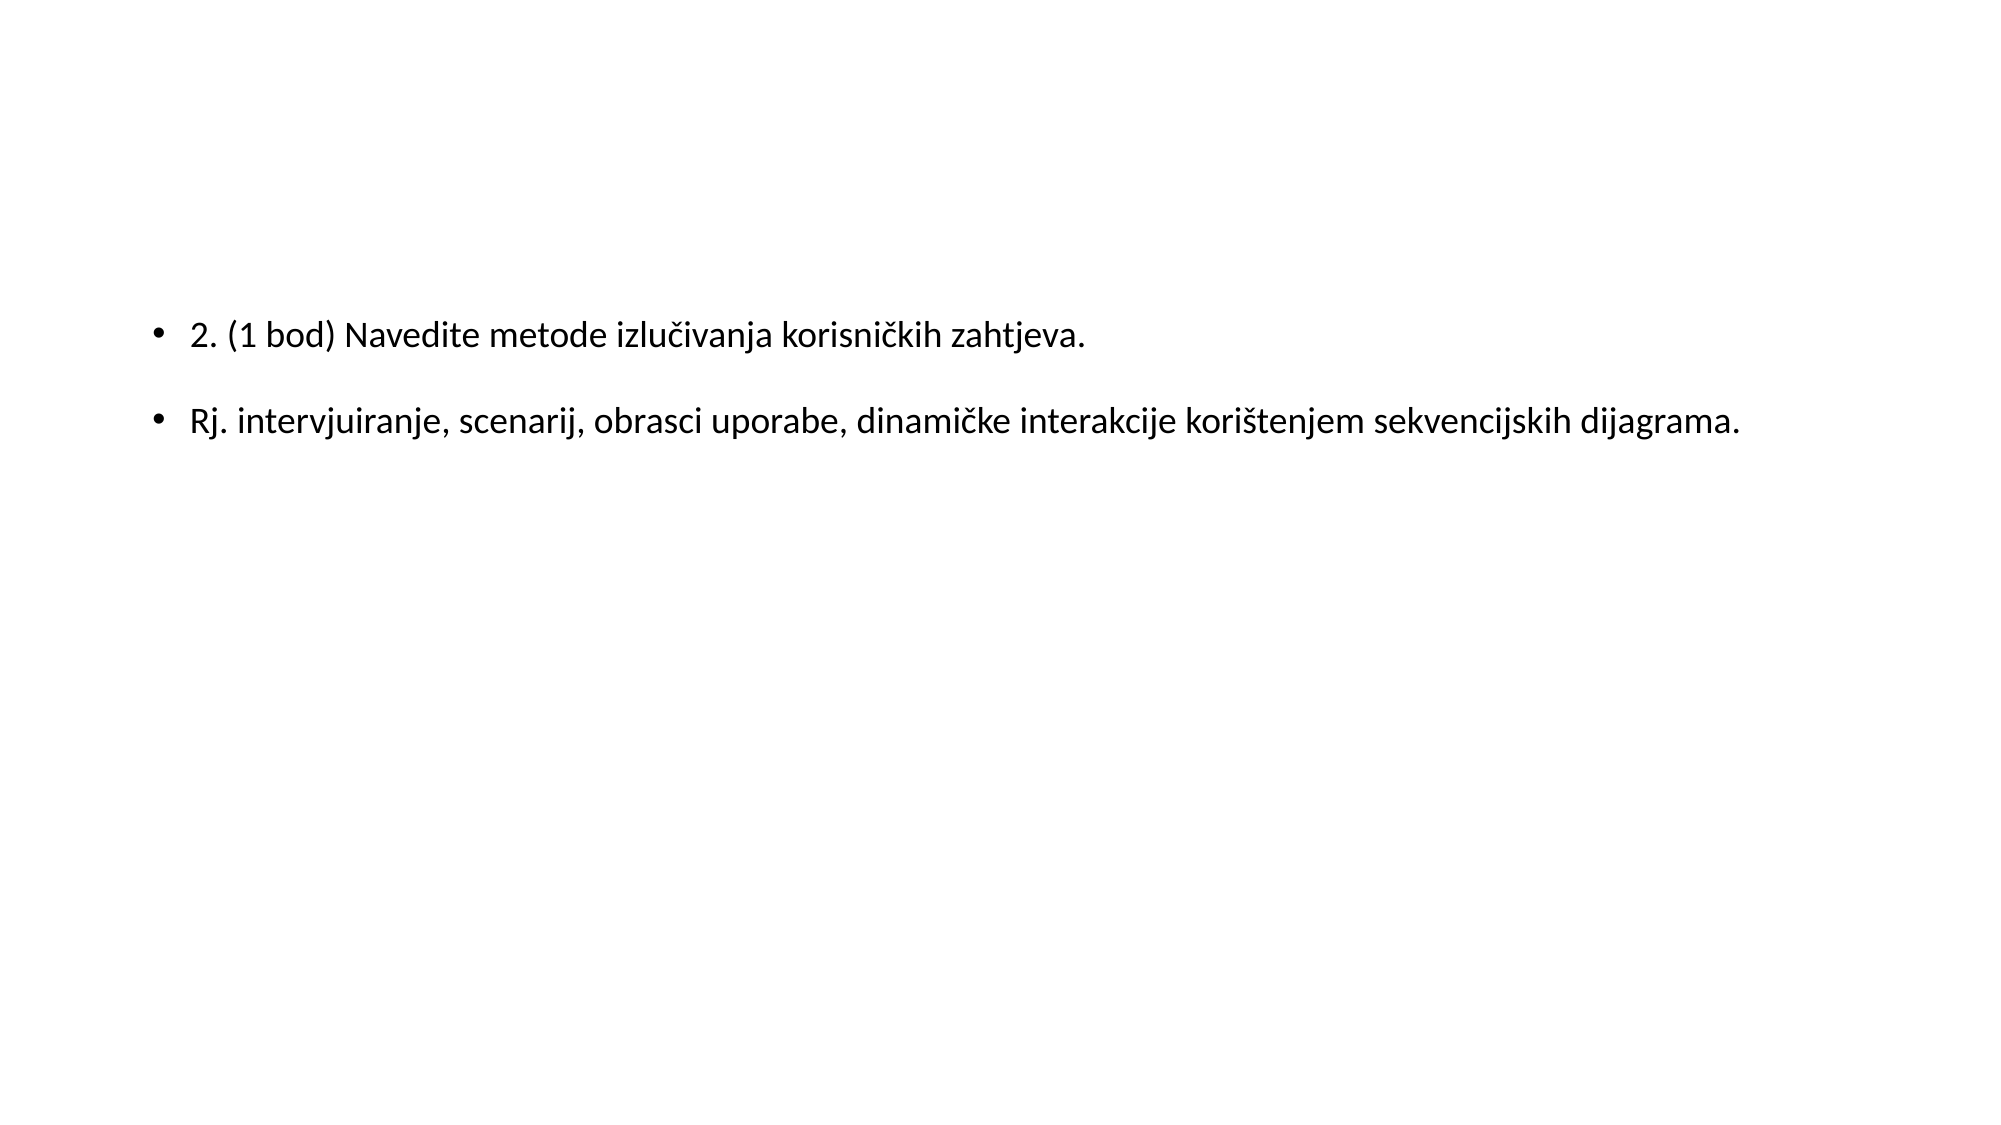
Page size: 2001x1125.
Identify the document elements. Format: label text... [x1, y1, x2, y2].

list 2. (1 bod) Navedite metode izlučivanja korisničkih zahtjeva. Rj. intervjuiranje, scenarij, obrasci uporabe, dinamičke interakcije korištenjem sekvencijskih dijagrama. [137, 299, 1863, 1014]
